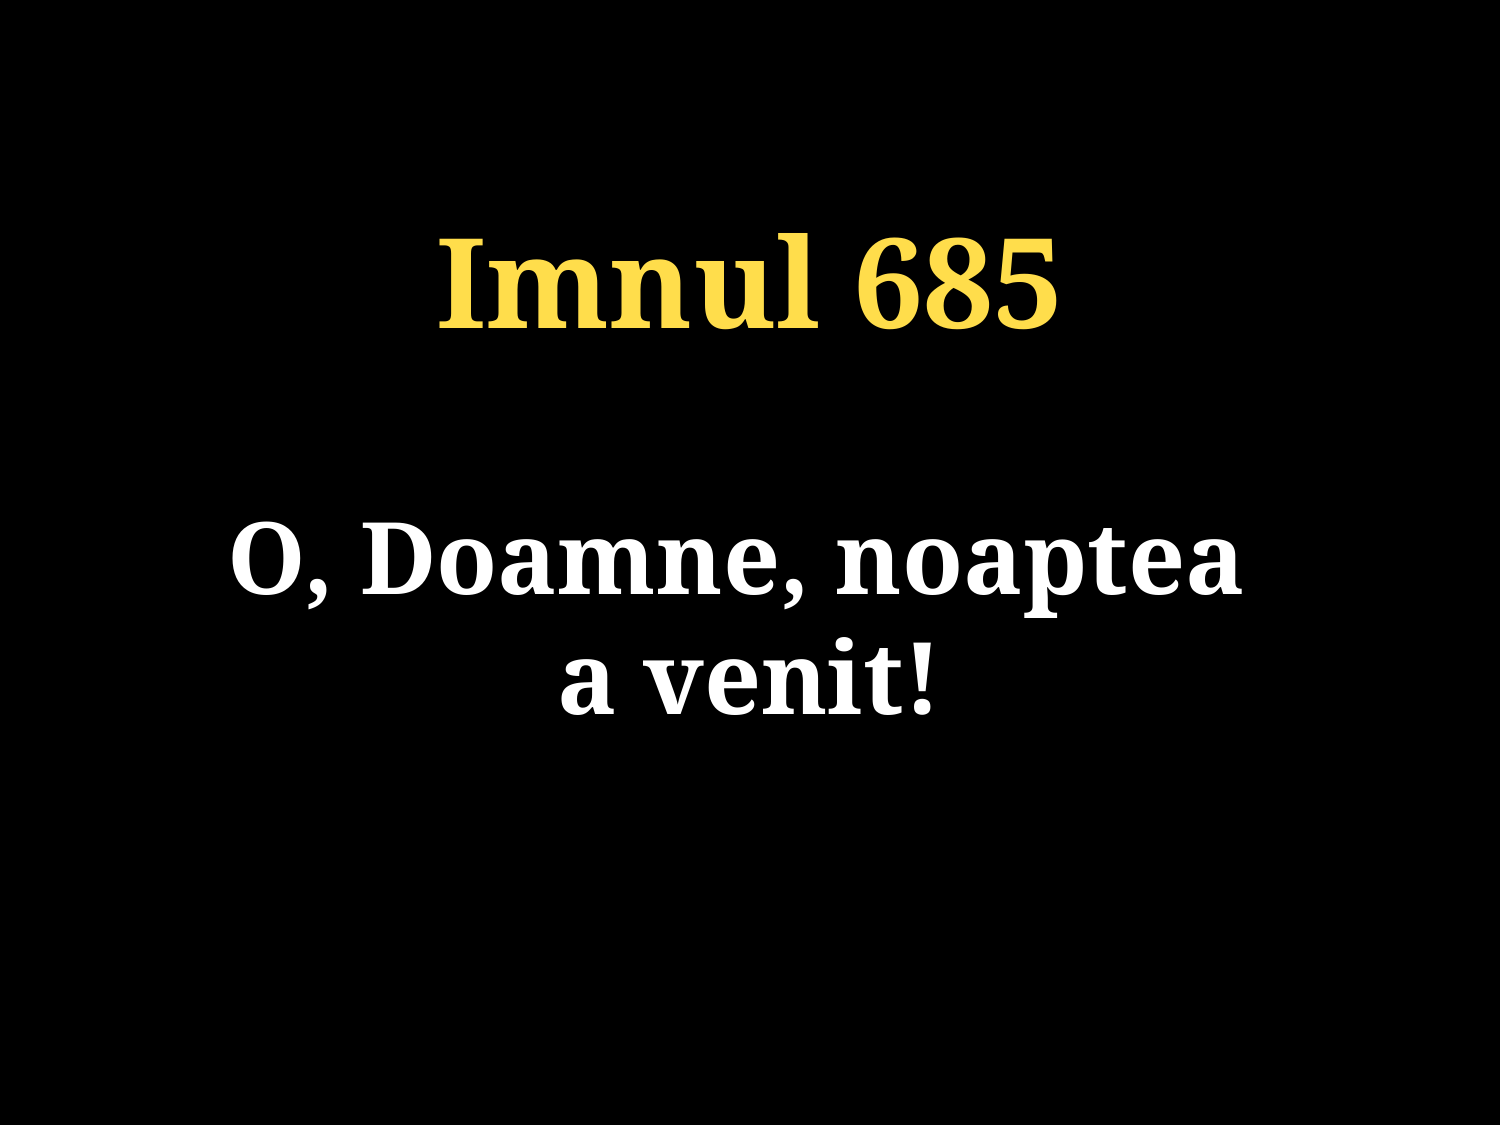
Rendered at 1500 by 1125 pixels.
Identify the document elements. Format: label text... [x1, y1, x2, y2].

text_box O, Doamne, noaptea a venit! [0, 487, 1500, 743]
text_box Imnul 685 [0, 195, 1500, 361]
